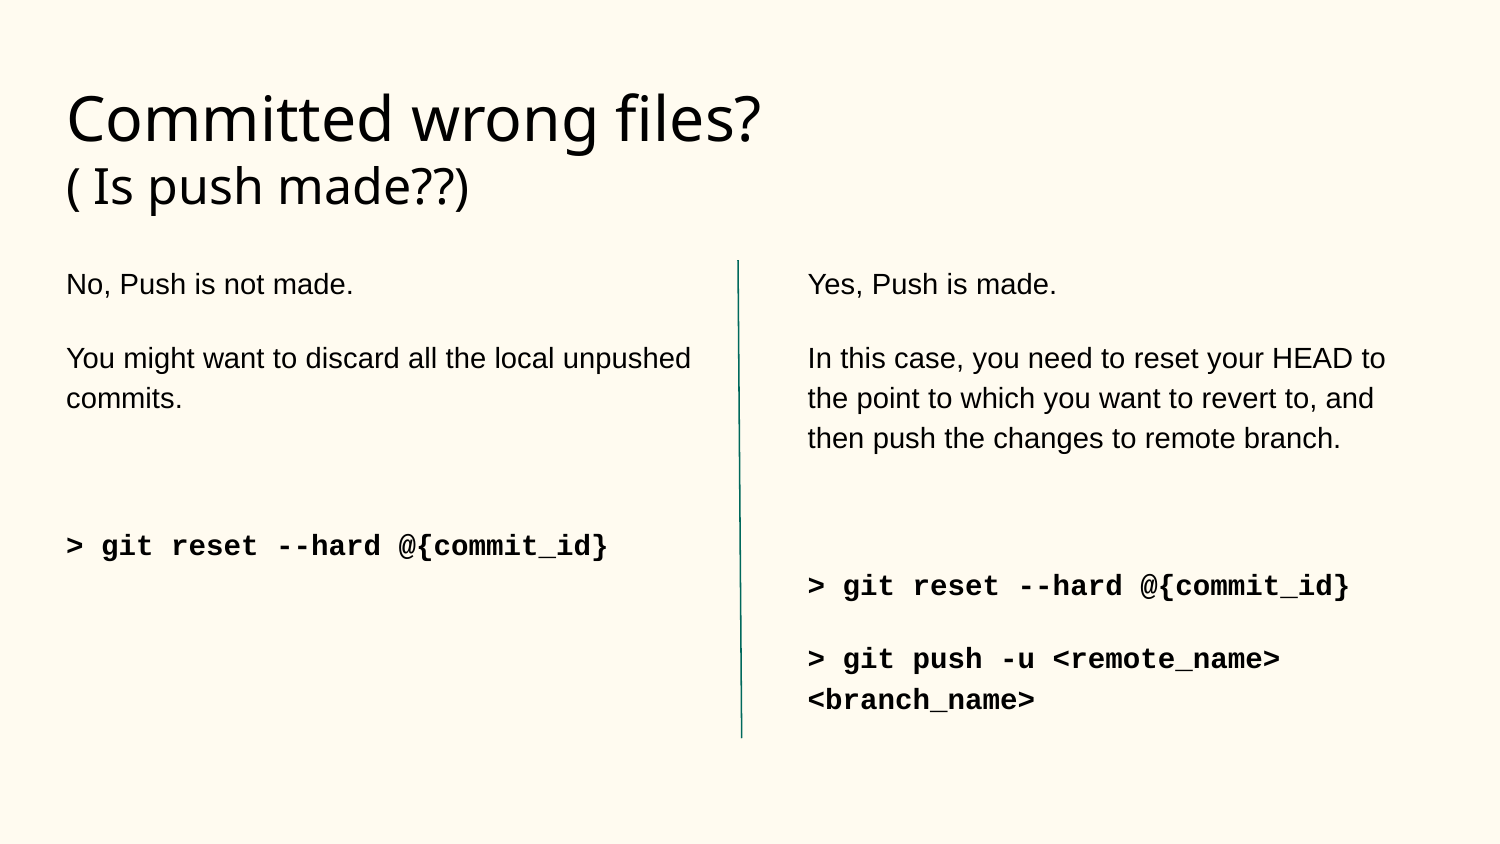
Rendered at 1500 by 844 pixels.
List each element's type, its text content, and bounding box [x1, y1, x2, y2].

title Committed wrong files? ( Is push made??) [51, 64, 1449, 237]
list Yes, Push is made. In this case, you need to reset your HEAD to the point to which you want to revert to, and then push the changes to remote branch. > git reset --hard @{commit_id} > git push -u <remote_name> <branch_name> [792, 245, 1449, 750]
list No, Push is not made. You might want to discard all the local unpushed commits. > git reset --hard @{commit_id} [51, 245, 733, 750]
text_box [737, 259, 742, 739]
